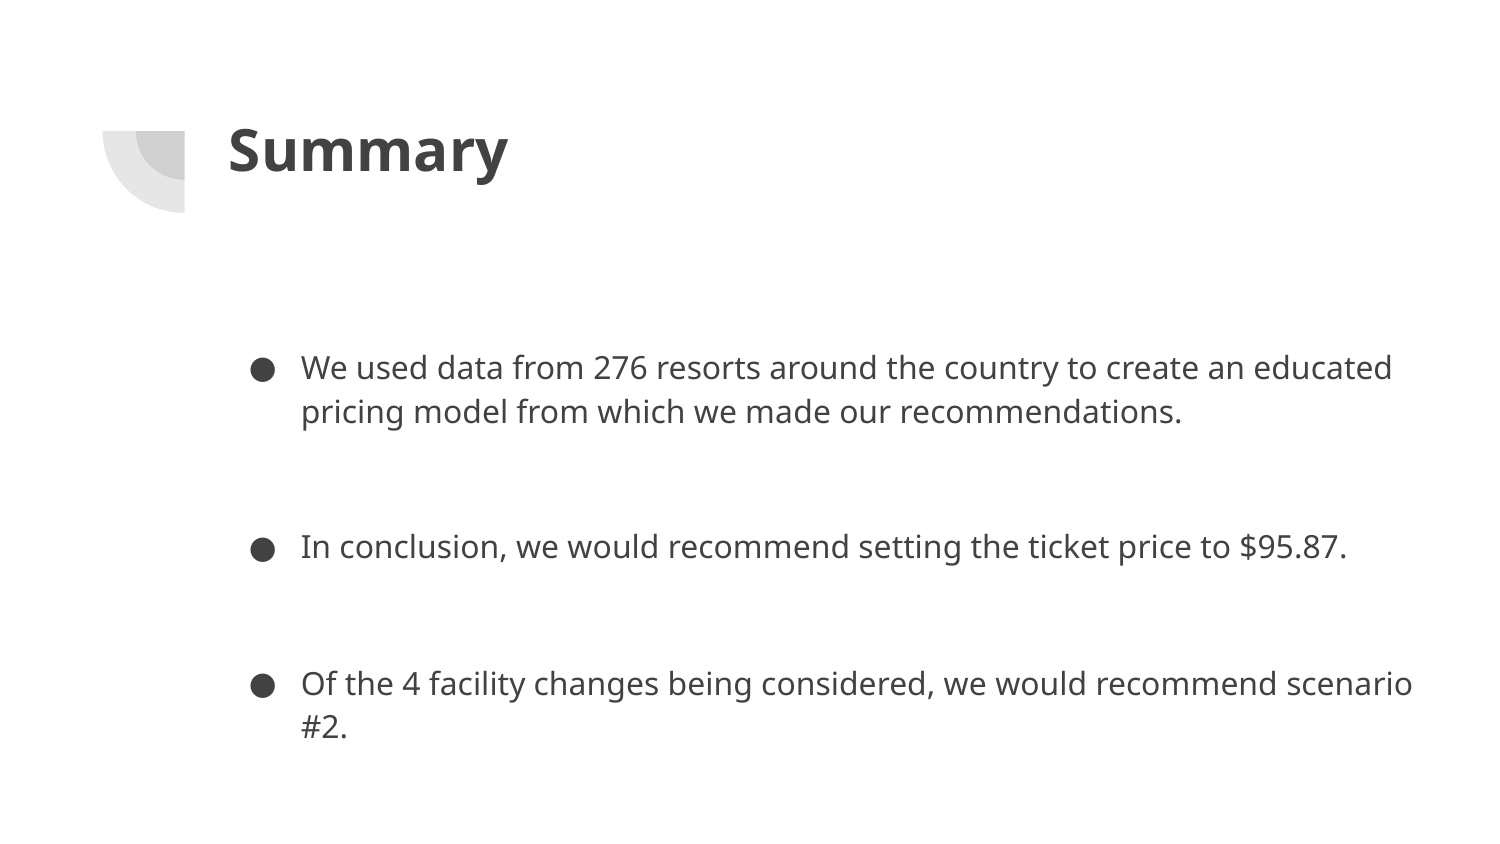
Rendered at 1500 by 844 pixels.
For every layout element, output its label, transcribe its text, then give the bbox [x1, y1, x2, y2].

title Summary [213, 98, 1368, 263]
list We used data from 276 resorts around the country to create an educated pricing model from which we made our recommendations. In conclusion, we would recommend setting the ticket price to $95.87. Of the 4 facility changes being considered, we would recommend scenario #2. [213, 326, 1430, 763]
